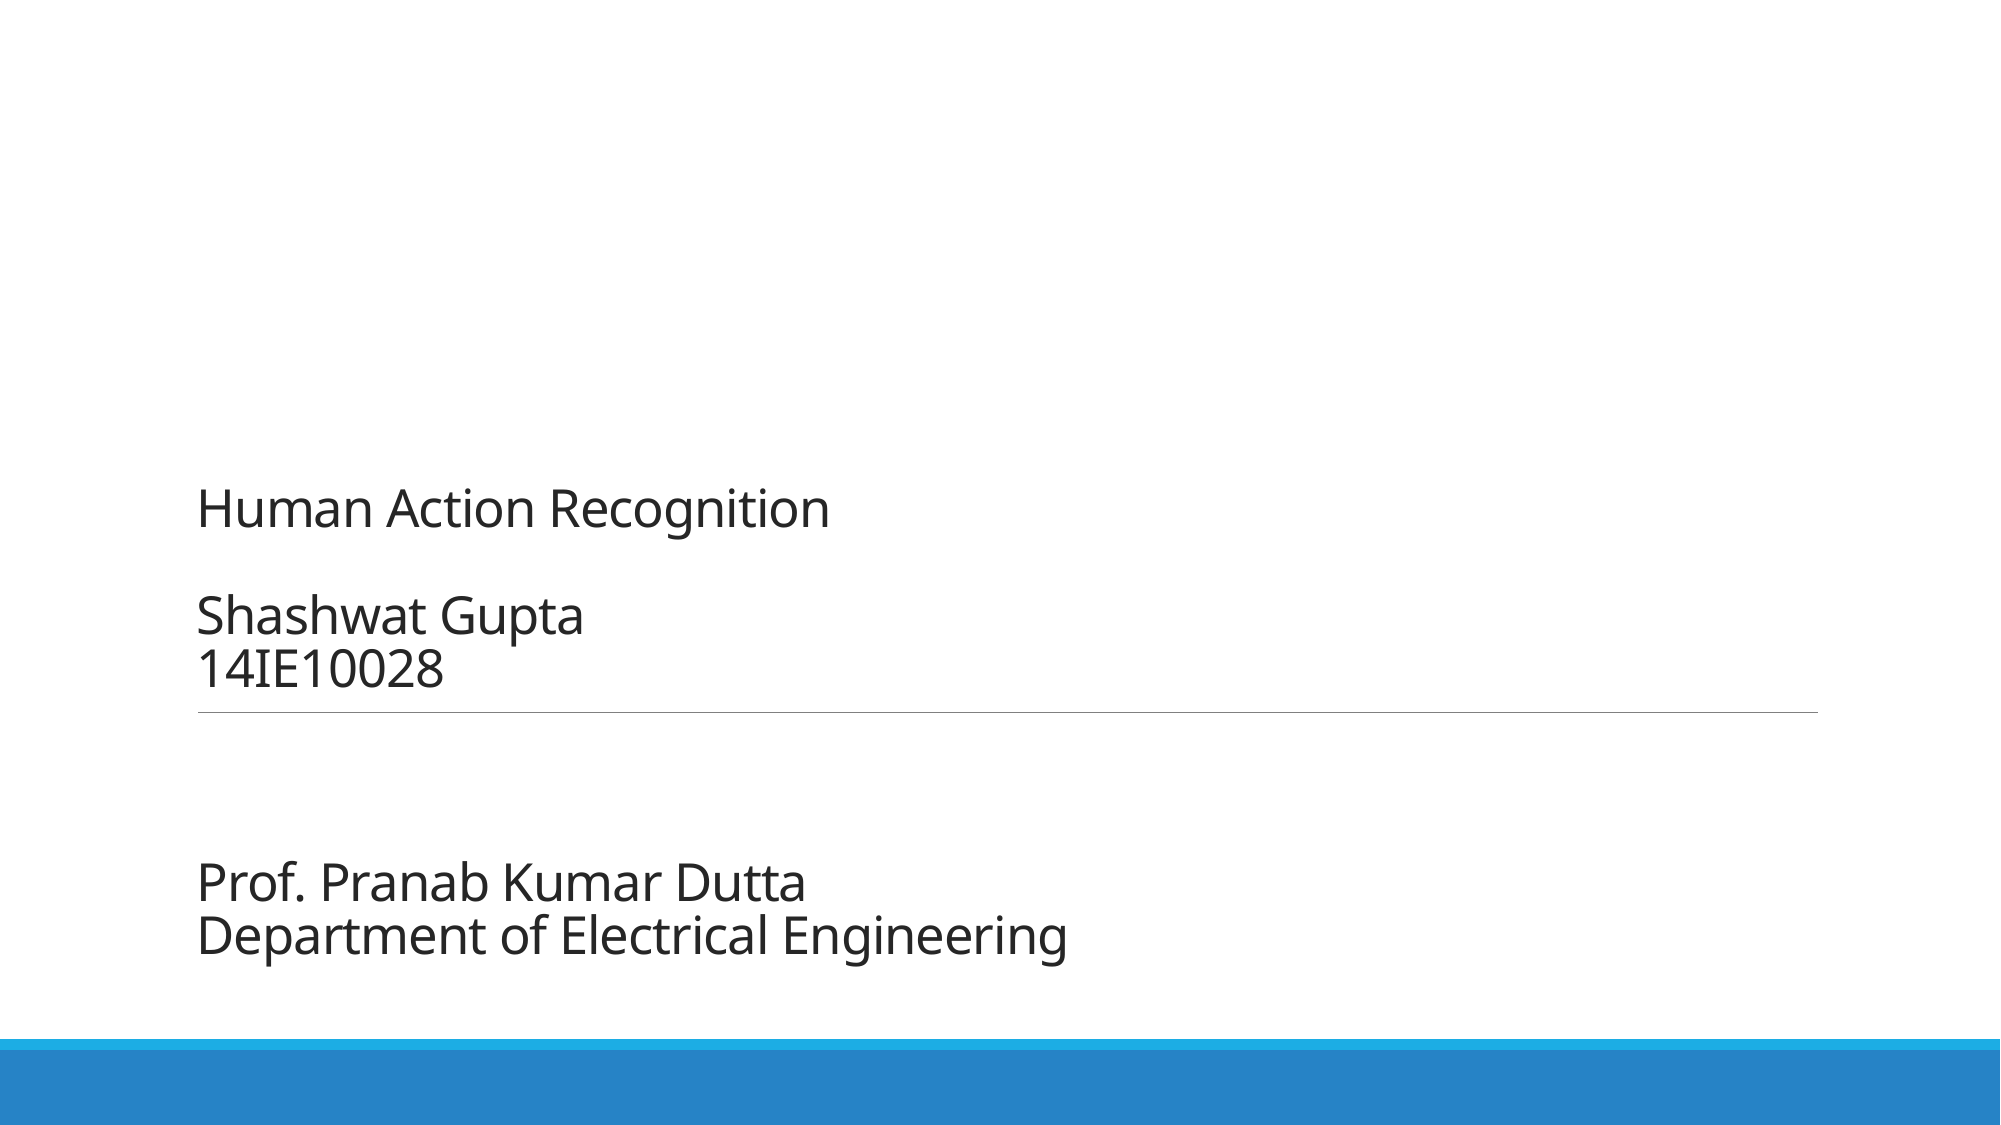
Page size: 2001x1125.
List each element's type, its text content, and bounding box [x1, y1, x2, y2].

title Human Action Recognition Shashwat Gupta 14IE10028 Prof. Pranab Kumar Dutta Department of Electrical Engineering [181, 315, 1832, 1125]
